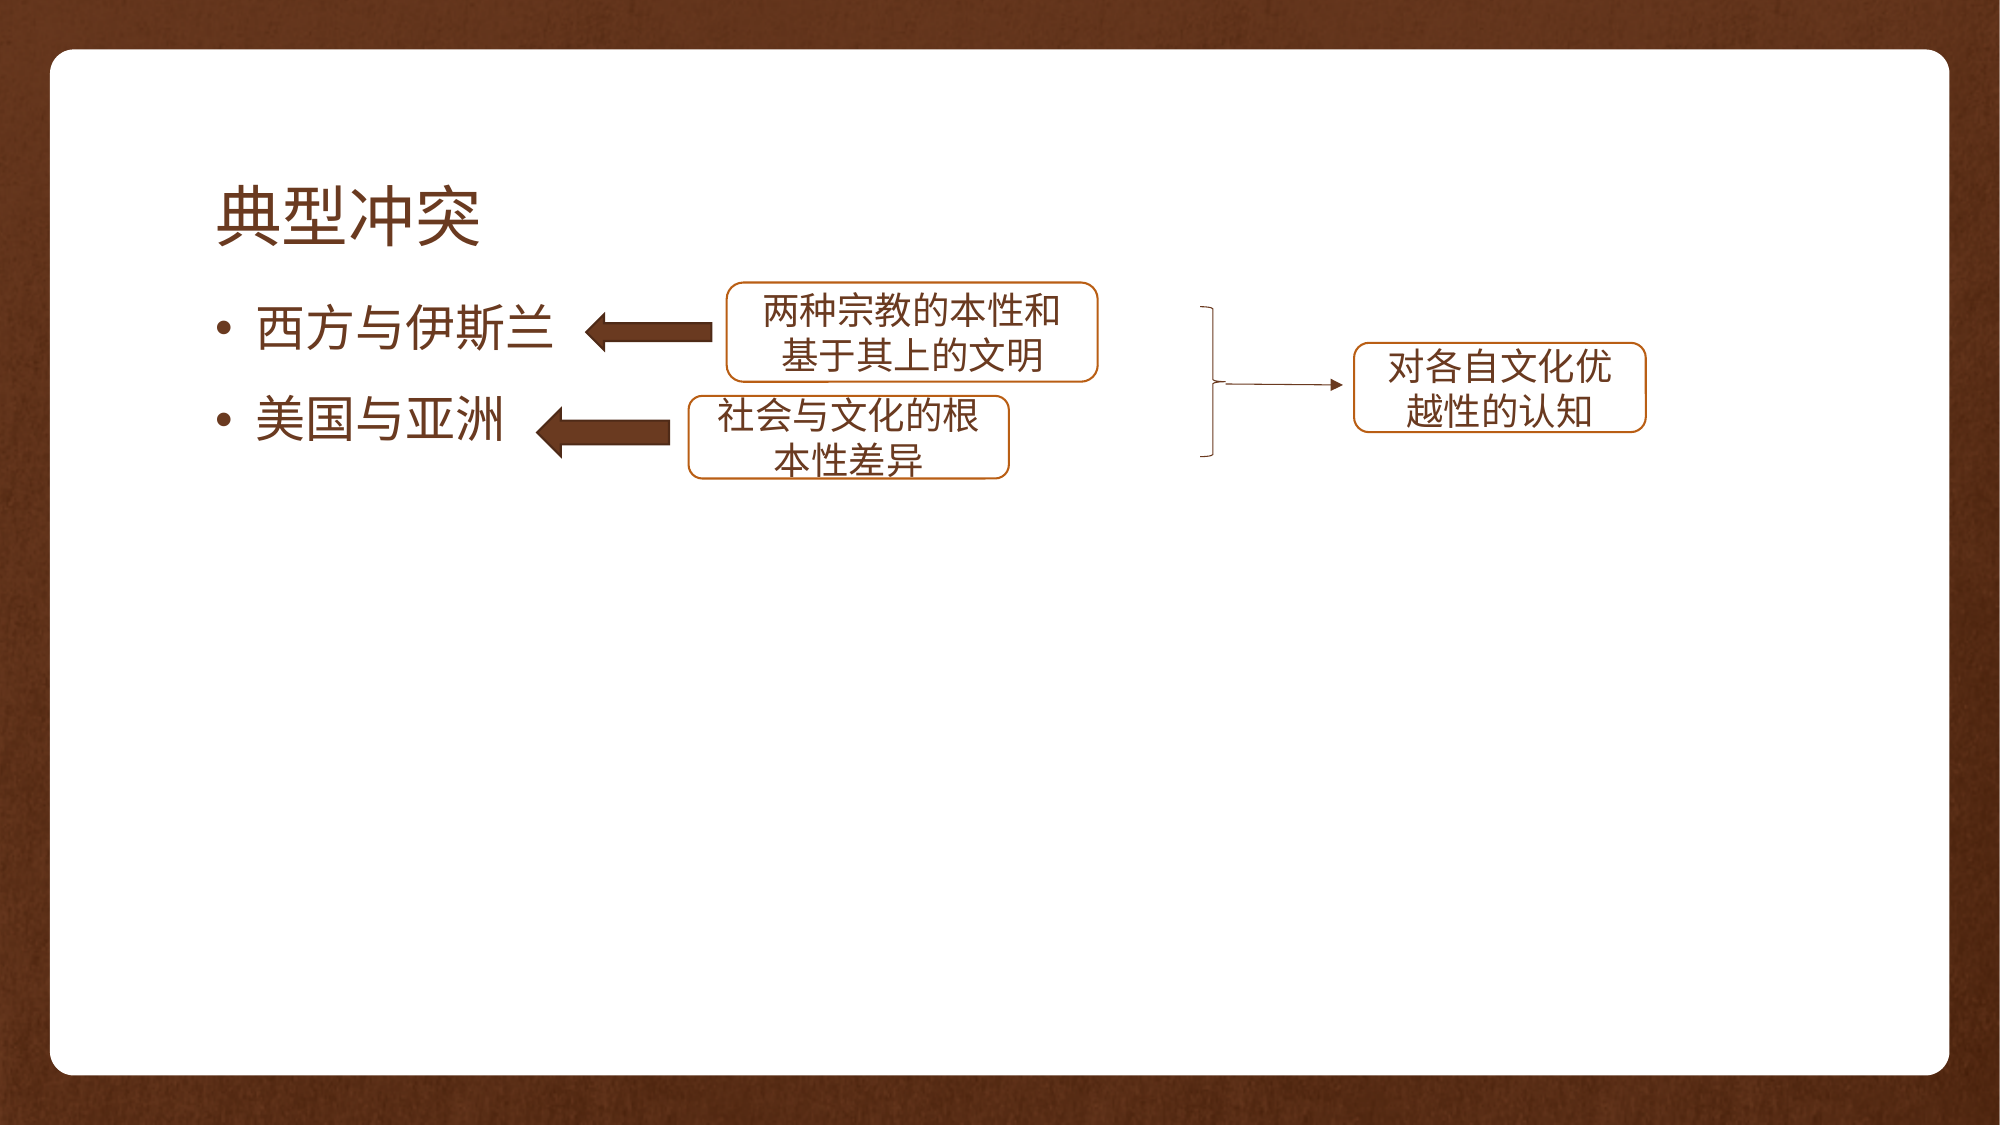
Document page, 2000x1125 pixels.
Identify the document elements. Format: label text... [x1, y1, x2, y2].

text_box [1200, 306, 1226, 458]
text_box [584, 311, 713, 353]
text_box 两种宗教的本性和基于其上的文明 [725, 281, 1099, 383]
list 西方与伊斯兰 美国与亚洲 [199, 295, 1800, 996]
text_box [535, 406, 671, 459]
text_box 社会与文化的根本性差异 [687, 394, 1010, 480]
title 典型冲突 [199, 70, 1800, 263]
text_box 对各自文化优越性的认知 [1353, 341, 1647, 434]
